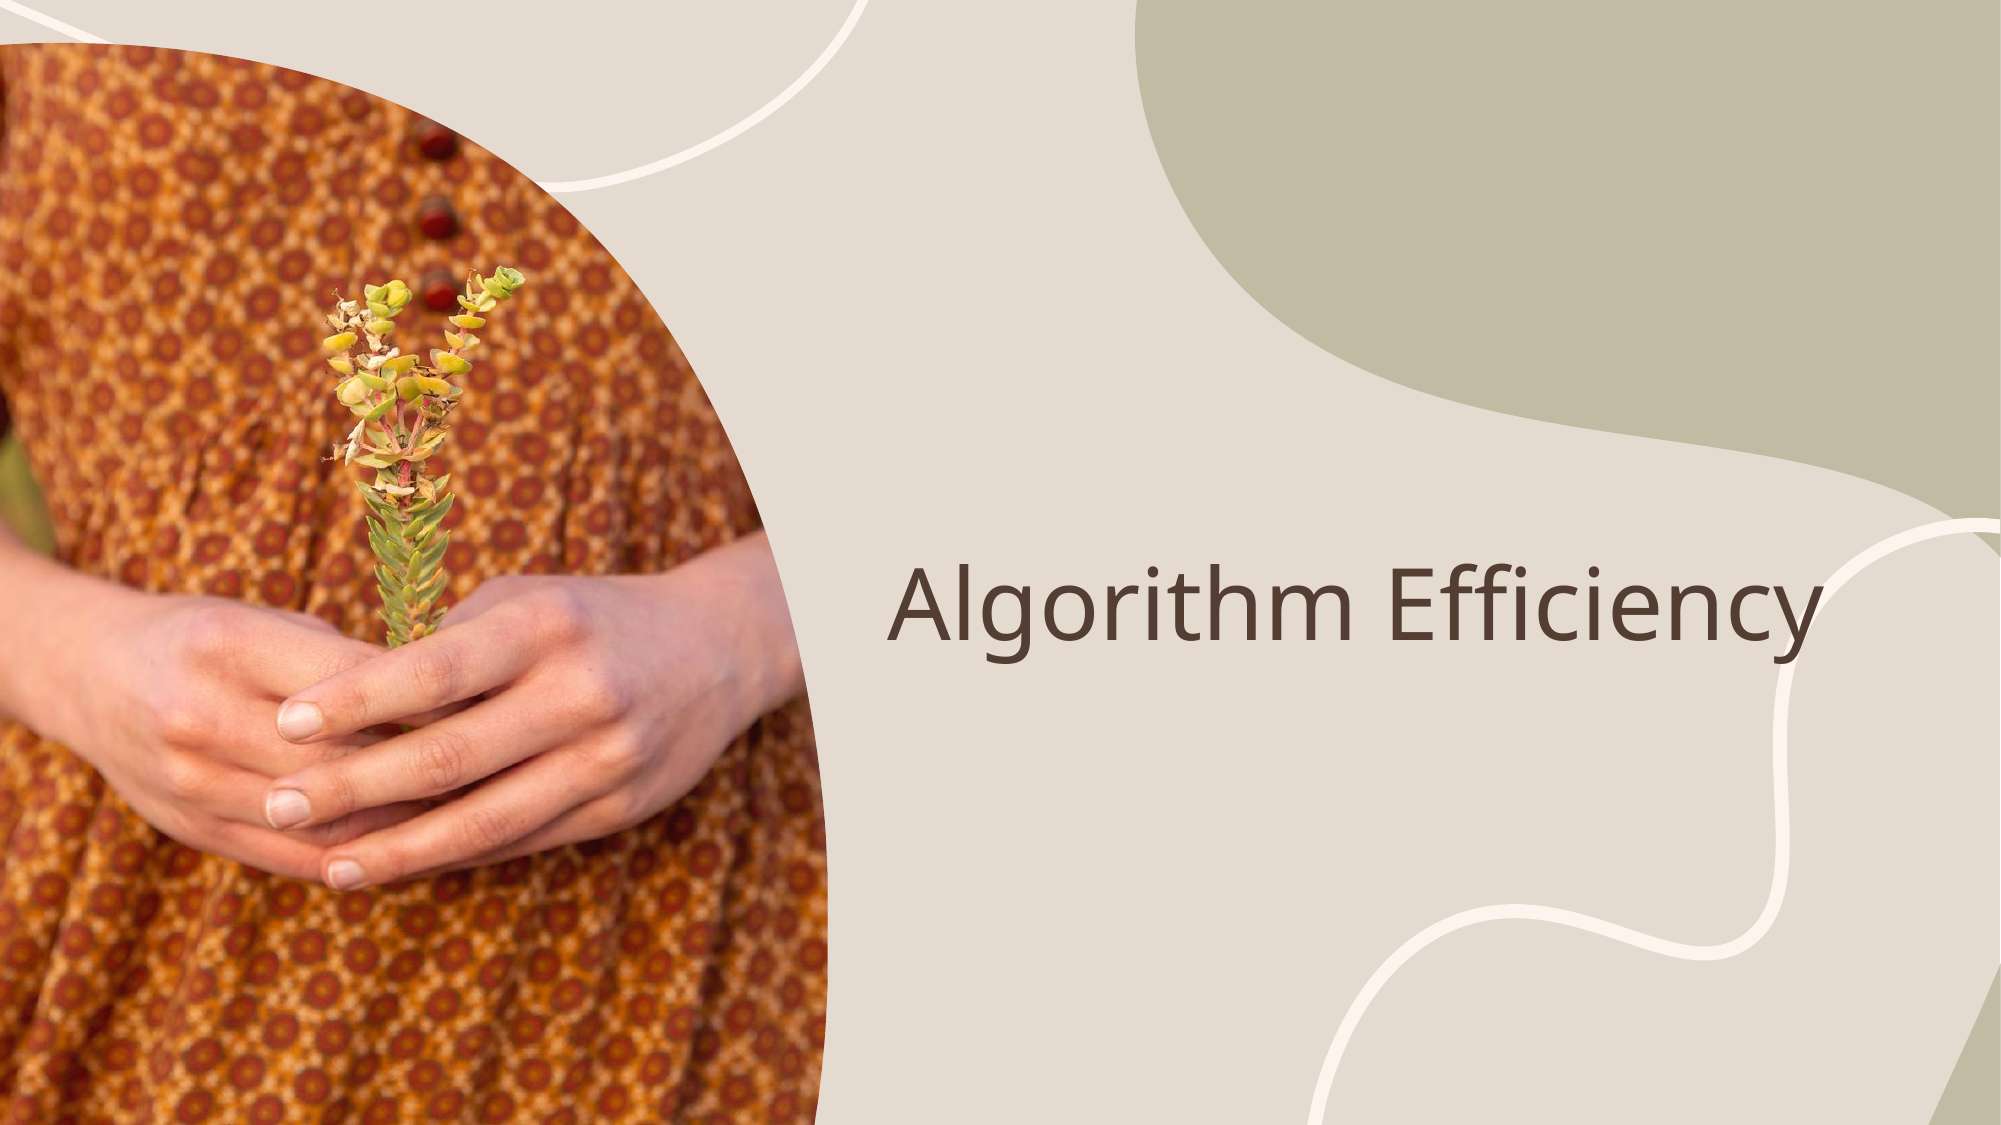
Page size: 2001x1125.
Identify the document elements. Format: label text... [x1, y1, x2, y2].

title Algorithm Efficiency [872, 532, 1946, 667]
picture [0, 42, 828, 1125]
